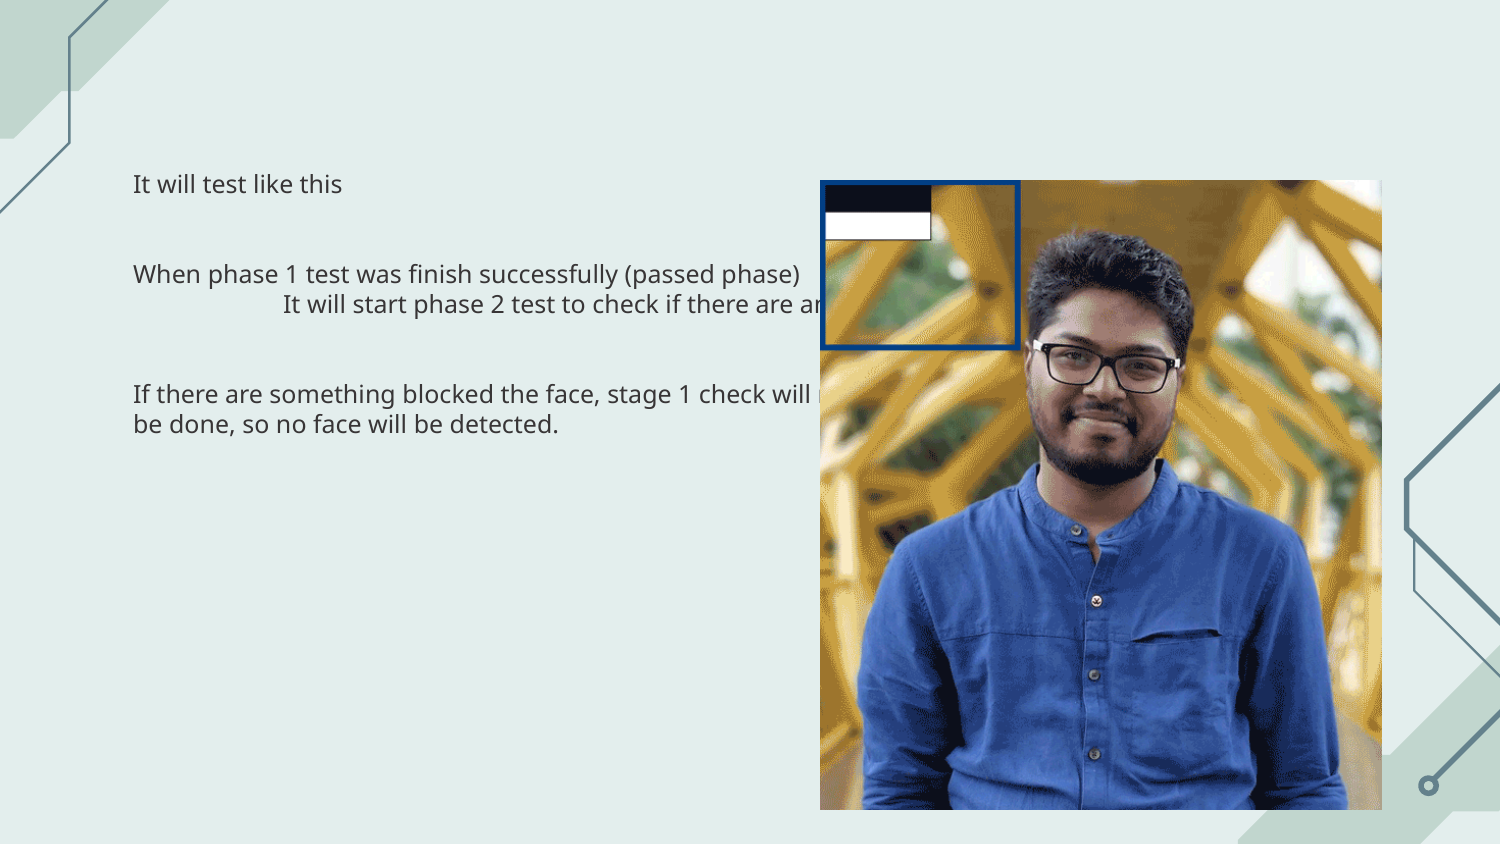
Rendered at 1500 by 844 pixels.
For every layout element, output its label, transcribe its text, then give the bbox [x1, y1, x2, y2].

list It will test like this When phase 1 test was finish successfully (passed phase) It will start phase 2 test to check if there are any faces If there are something blocked the face, stage 1 check will not be done, so no face will be detected. [118, 180, 818, 756]
picture [820, 180, 1383, 810]
